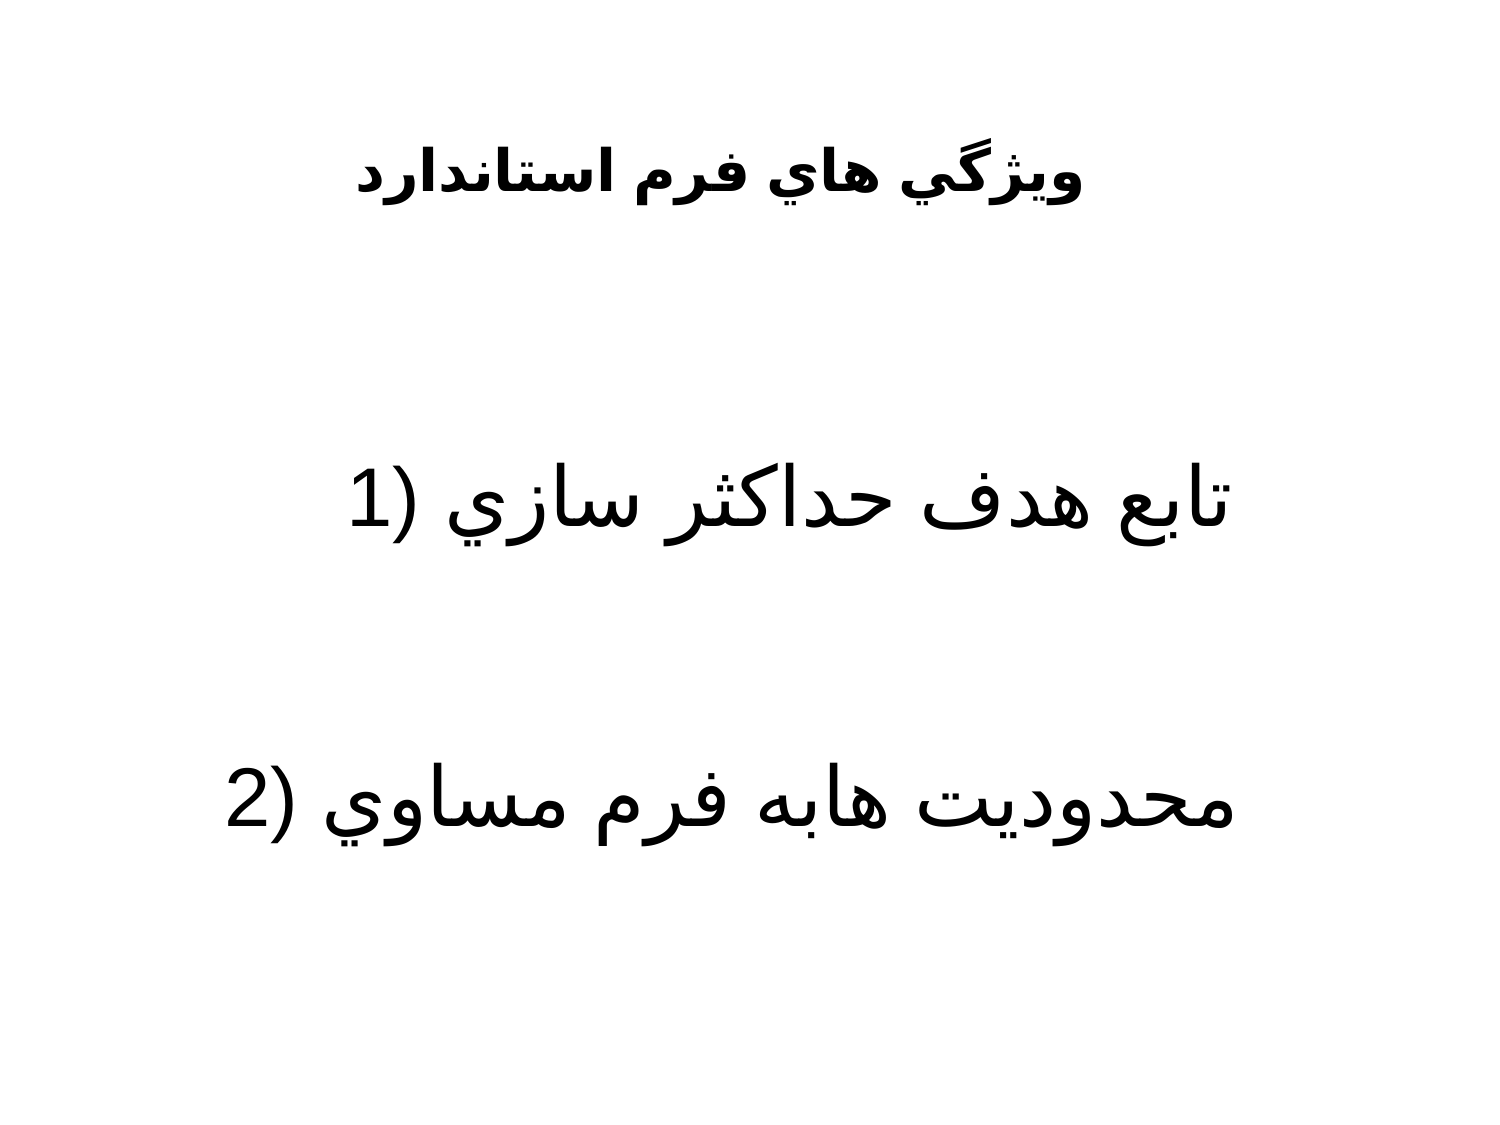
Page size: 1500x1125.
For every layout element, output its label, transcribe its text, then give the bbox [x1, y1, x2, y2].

text_box ويژگي هاي فرم استاندارد 1) تابع هدف حداکثر سازي 2) محدوديت هابه فرم مساوي [159, 125, 1282, 850]
